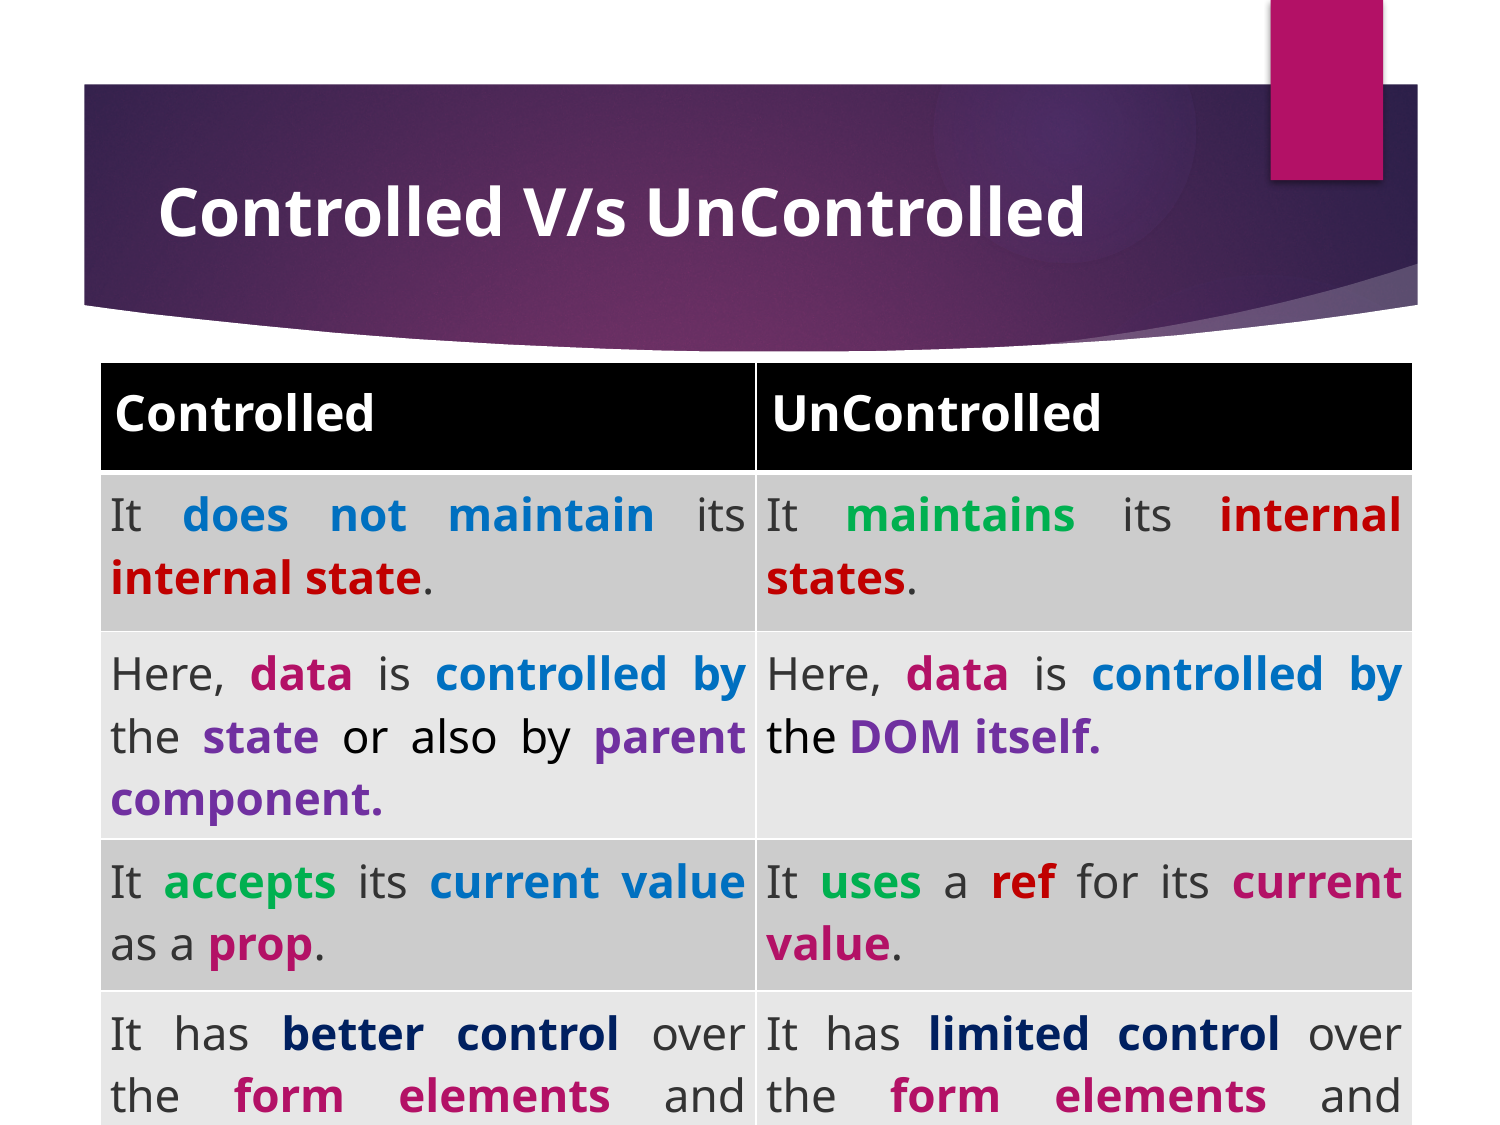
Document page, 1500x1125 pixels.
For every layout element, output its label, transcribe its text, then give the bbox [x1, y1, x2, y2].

table_cell It does not maintain its internal state. [101, 475, 755, 631]
table_cell It uses a ref for its current value. [757, 840, 1412, 990]
table_cell It maintains its internal states. [757, 475, 1412, 631]
table_cell It has better control over the form elements and data. [101, 992, 755, 1125]
table_cell Here, data is controlled by the state or also by parent component. [101, 632, 755, 838]
text_box Controlled V/s UnControlled [142, 152, 1183, 269]
table_header UnControlled [757, 363, 1412, 470]
table_cell It has limited control over the form elements and data. [757, 992, 1412, 1125]
table_cell Here, data is controlled by the DOM itself. [757, 632, 1412, 838]
table_header Controlled [101, 363, 755, 470]
table_cell It accepts its current value as a prop. [101, 840, 755, 990]
title [46, 23, 1447, 186]
